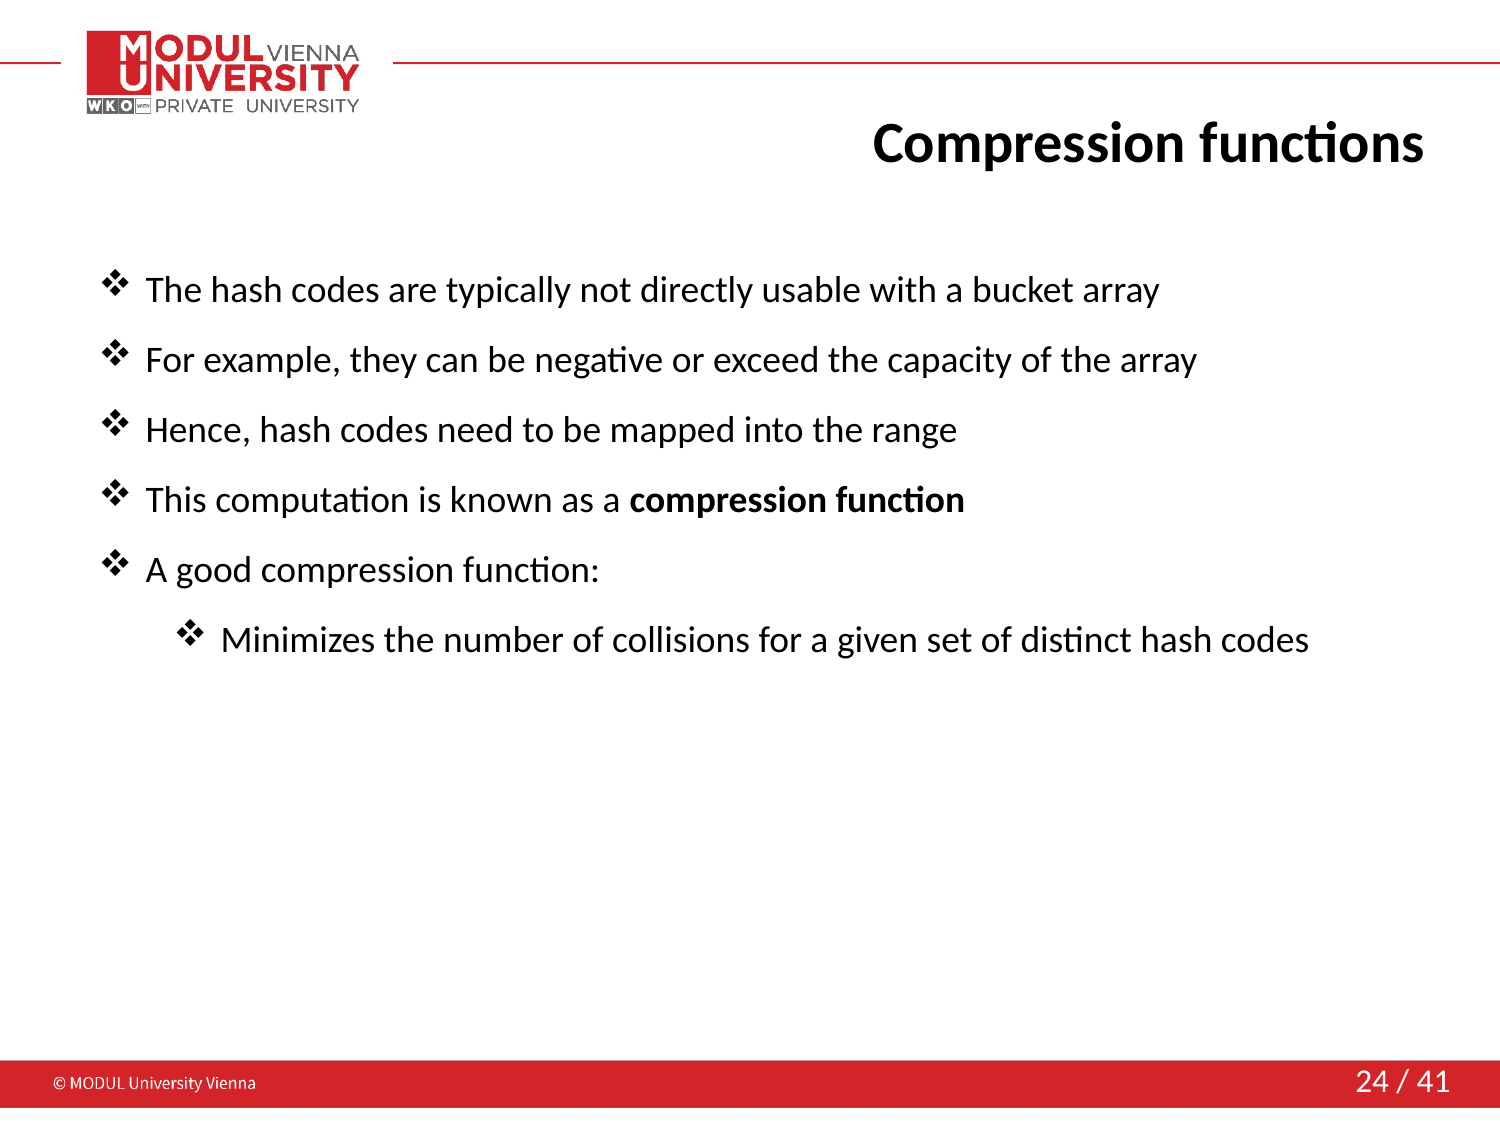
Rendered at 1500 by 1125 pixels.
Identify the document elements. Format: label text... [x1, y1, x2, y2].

title Compression functions [75, 44, 1425, 233]
picture [0, 0, 1500, 1125]
